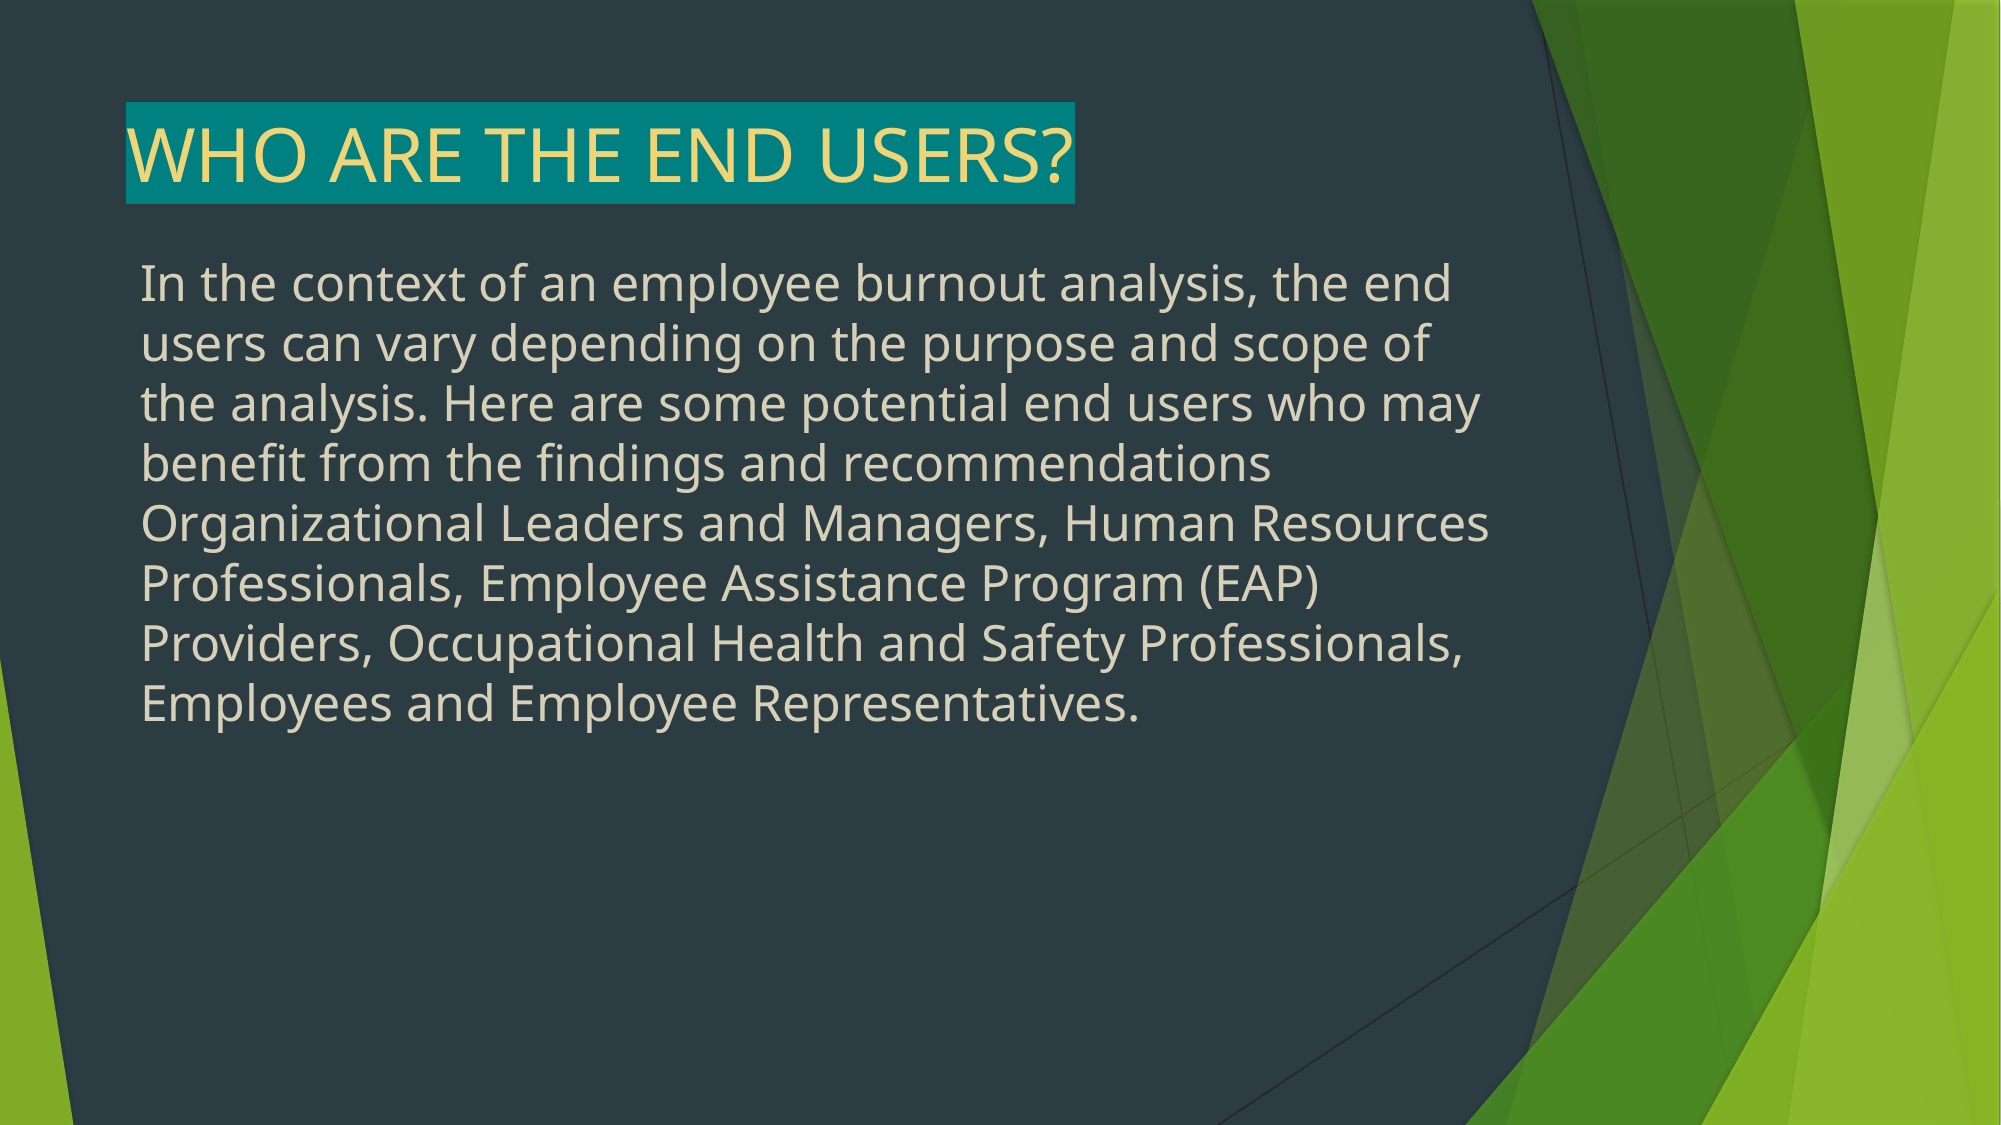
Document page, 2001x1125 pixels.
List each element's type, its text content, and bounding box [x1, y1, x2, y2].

title WHO ARE THE END USERS? [111, 99, 1522, 317]
list In the context of an employee burnout analysis, the end users can vary depending on the purpose and scope of the analysis. Here are some potential end users who may benefit from the findings and recommendations Organizational Leaders and Managers, Human Resources Professionals, Employee Assistance Program (EAP) Providers, Occupational Health and Safety Professionals, Employees and Employee Representatives. [125, 244, 1536, 881]
